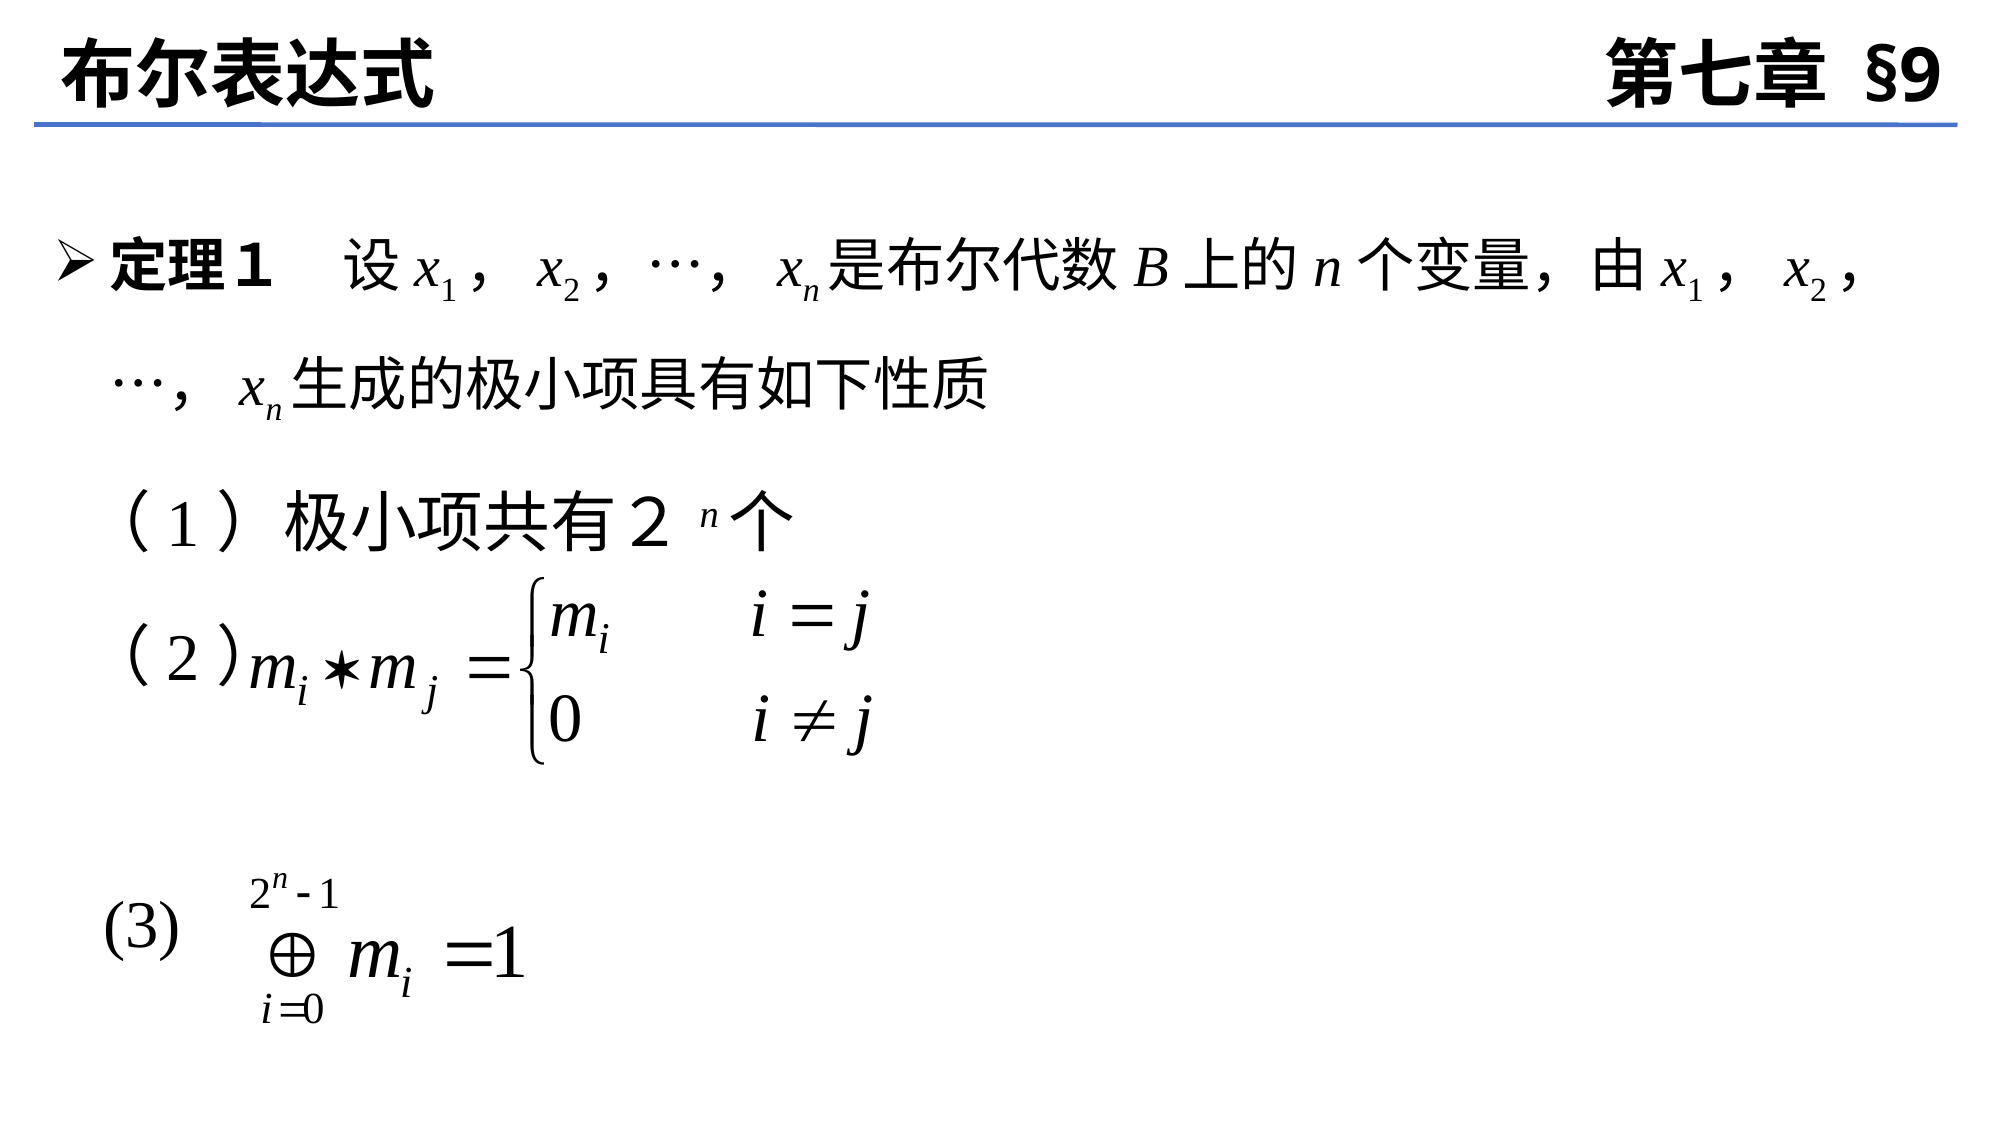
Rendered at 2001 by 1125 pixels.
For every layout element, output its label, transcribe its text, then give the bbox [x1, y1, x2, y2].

text_box 第七章 §9 [1576, 19, 1958, 124]
text_box 定理１ 设x1，x2，…，xn是布尔代数B上的n个变量，由x1，x2，…，xn生成的极小项具有如下性质 （1）极小项共有２n个 （2） (3) [38, 181, 1951, 1065]
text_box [236, 561, 888, 783]
text_box 布尔表达式 [46, 18, 932, 124]
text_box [236, 849, 538, 1042]
